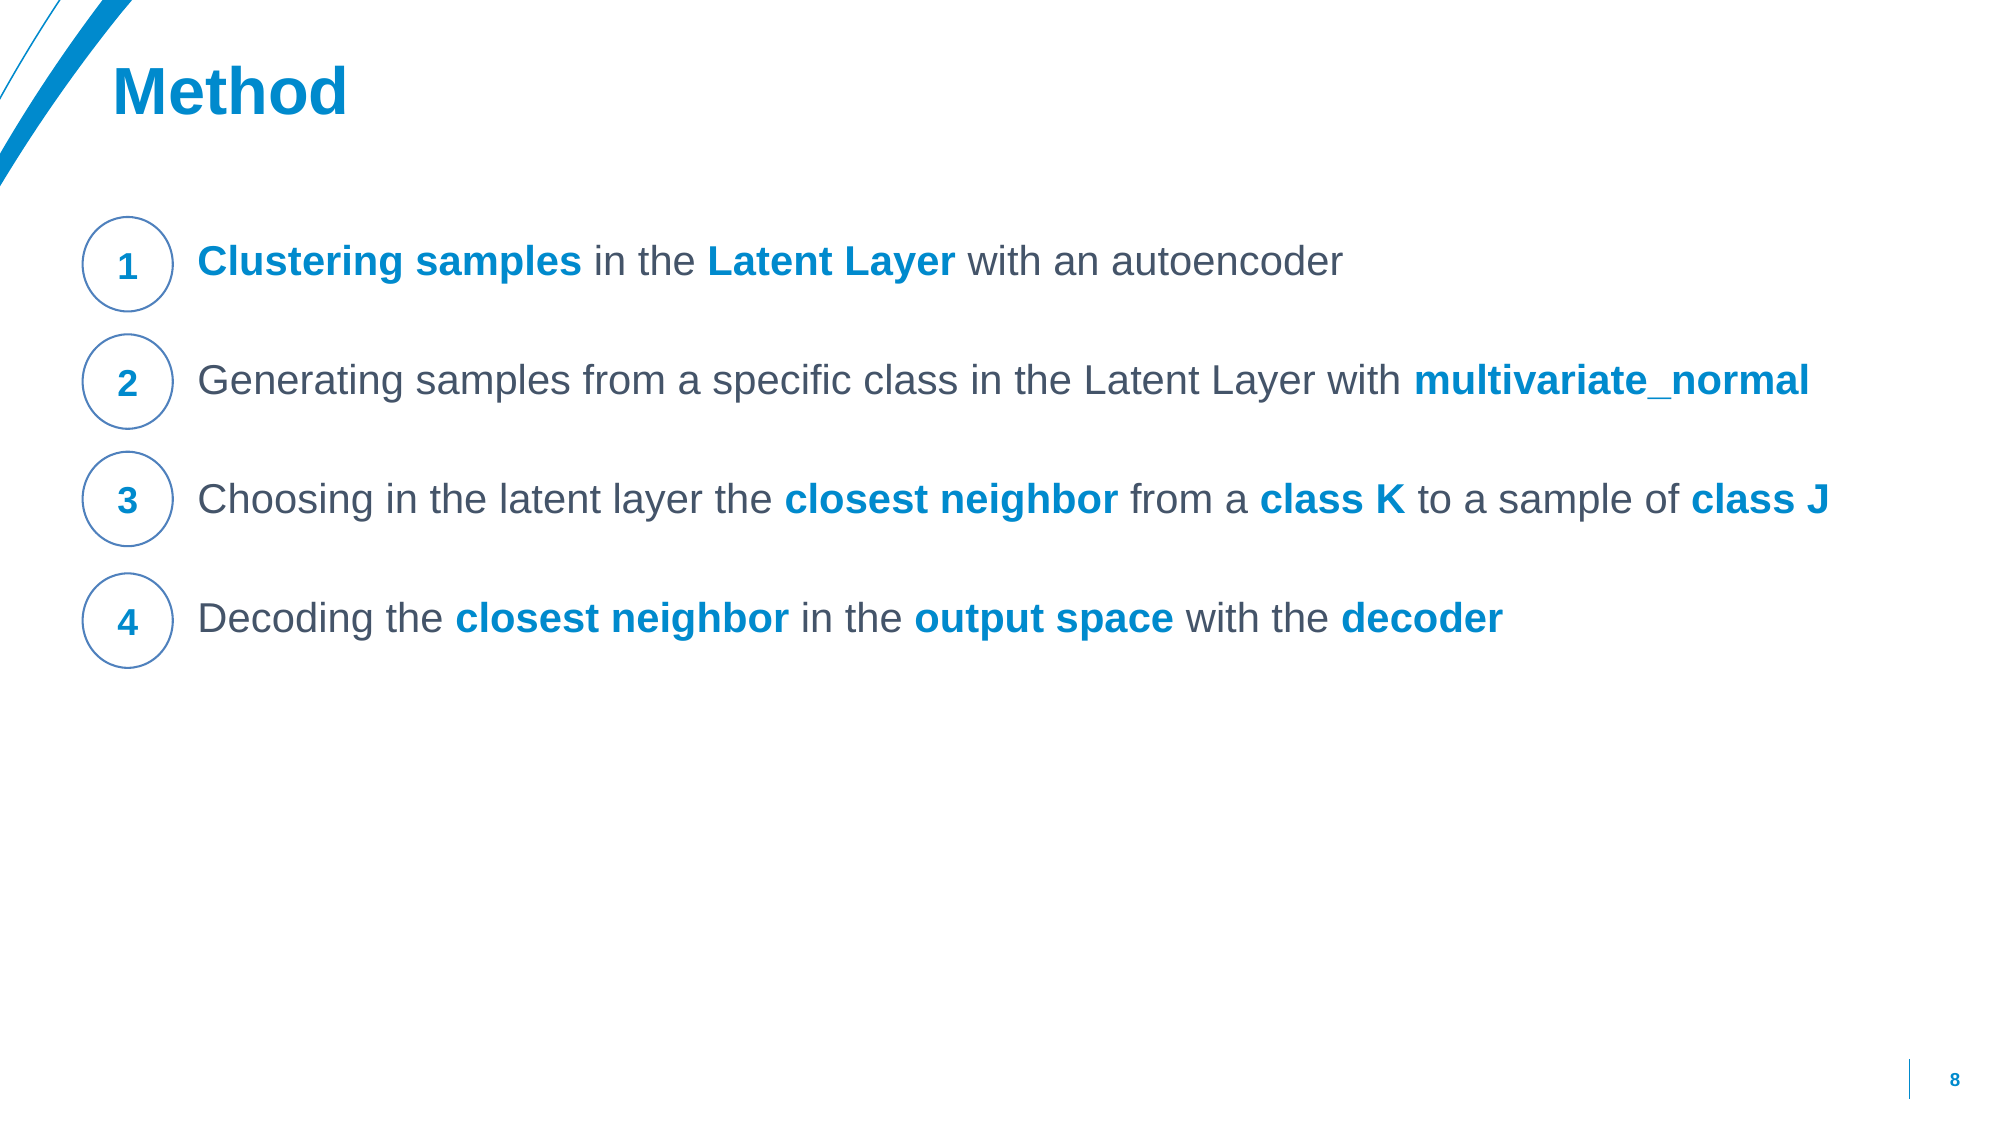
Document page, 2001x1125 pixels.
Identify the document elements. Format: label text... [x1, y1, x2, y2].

text_box 1 [81, 215, 174, 313]
slide_number 8 [1910, 1049, 1976, 1110]
title Method [97, 49, 1915, 268]
text_box 2 [81, 333, 174, 430]
list Clustering samples in the Latent Layer with an autoencoder Generating samples from a specific class in the Latent Layer with multivariate_normal Choosing in the latent layer the closest neighbor from a class K to a sample of class J Decoding the closest neighbor in the output space with the decoder [182, 226, 1931, 941]
text_box 3 [81, 450, 174, 548]
text_box 4 [81, 572, 174, 669]
